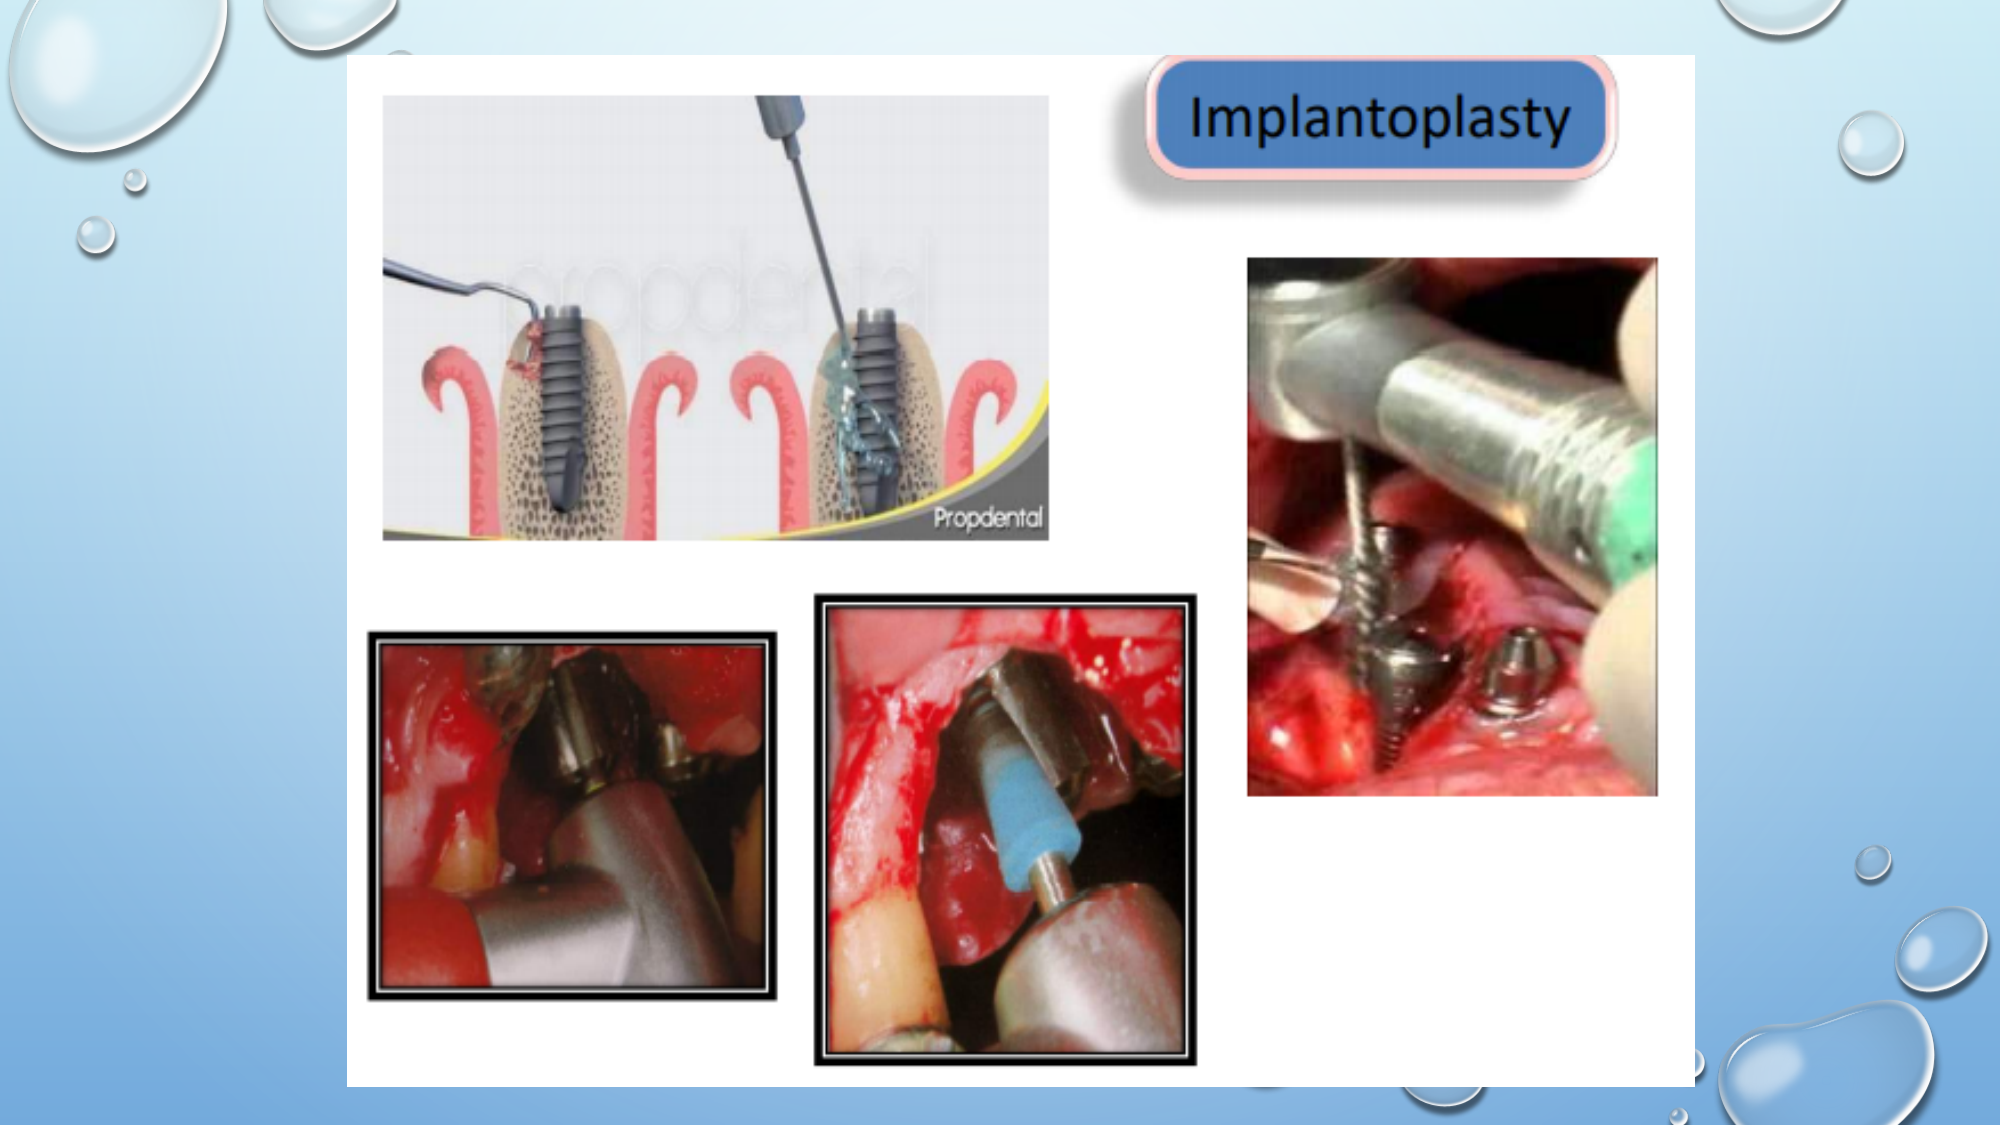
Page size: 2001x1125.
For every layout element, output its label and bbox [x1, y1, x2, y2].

list [347, 55, 1696, 1087]
picture [0, 0, 2000, 1125]
